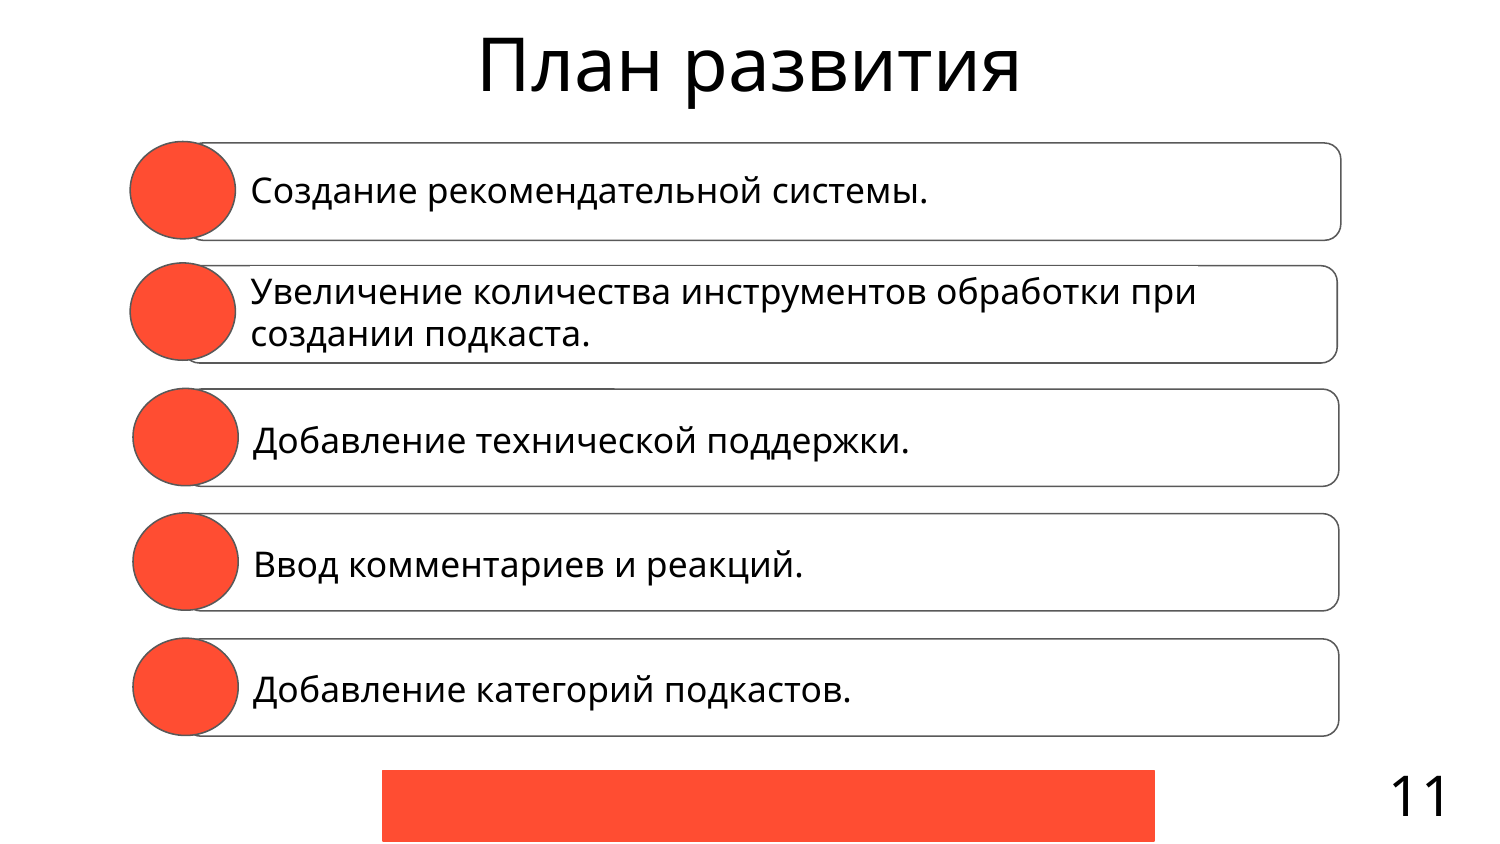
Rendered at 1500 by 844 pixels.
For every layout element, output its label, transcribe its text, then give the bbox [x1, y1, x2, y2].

text_box [195, 638, 1339, 737]
text_box Добавление категорий подкастов. [238, 652, 1321, 725]
text_box [132, 512, 239, 611]
title План развития [202, 0, 1298, 122]
text_box [132, 388, 239, 486]
text_box [200, 142, 1340, 179]
text_box [130, 262, 236, 361]
text_box [132, 638, 239, 736]
text_box [199, 388, 1339, 426]
text_box [190, 323, 235, 364]
text_box 11 [1369, 745, 1469, 843]
text_box [202, 265, 235, 300]
text_box [1331, 269, 1338, 360]
text_box [194, 202, 1341, 241]
text_box Увеличение количества инструментов обработки при создании подкаста. [235, 253, 1331, 369]
text_box [130, 141, 236, 239]
text_box Ввод комментариев и реакций. [238, 527, 1321, 600]
text_box [383, 770, 1154, 842]
text_box [195, 513, 1339, 611]
text_box Добавление технической поддержки. [238, 402, 1388, 476]
text_box [195, 448, 1338, 487]
text_box Создание рекомендательной системы. [235, 153, 1407, 226]
